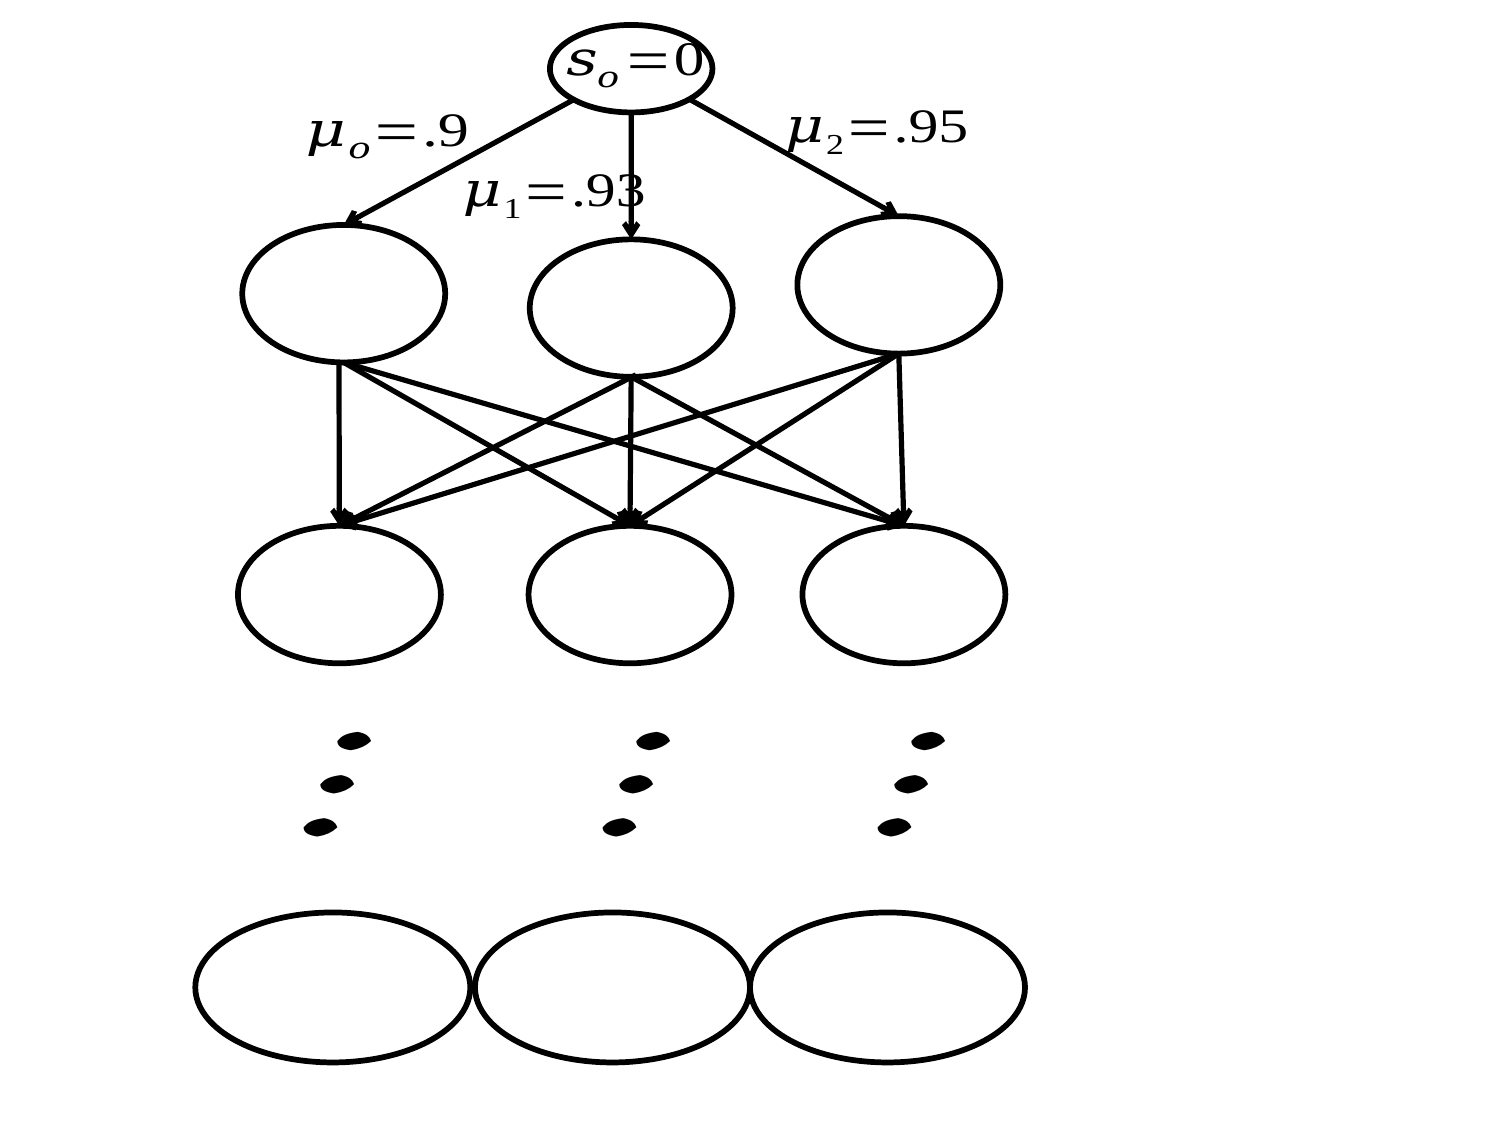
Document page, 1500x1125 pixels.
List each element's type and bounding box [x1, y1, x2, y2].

text_box [194, 24, 1028, 1063]
